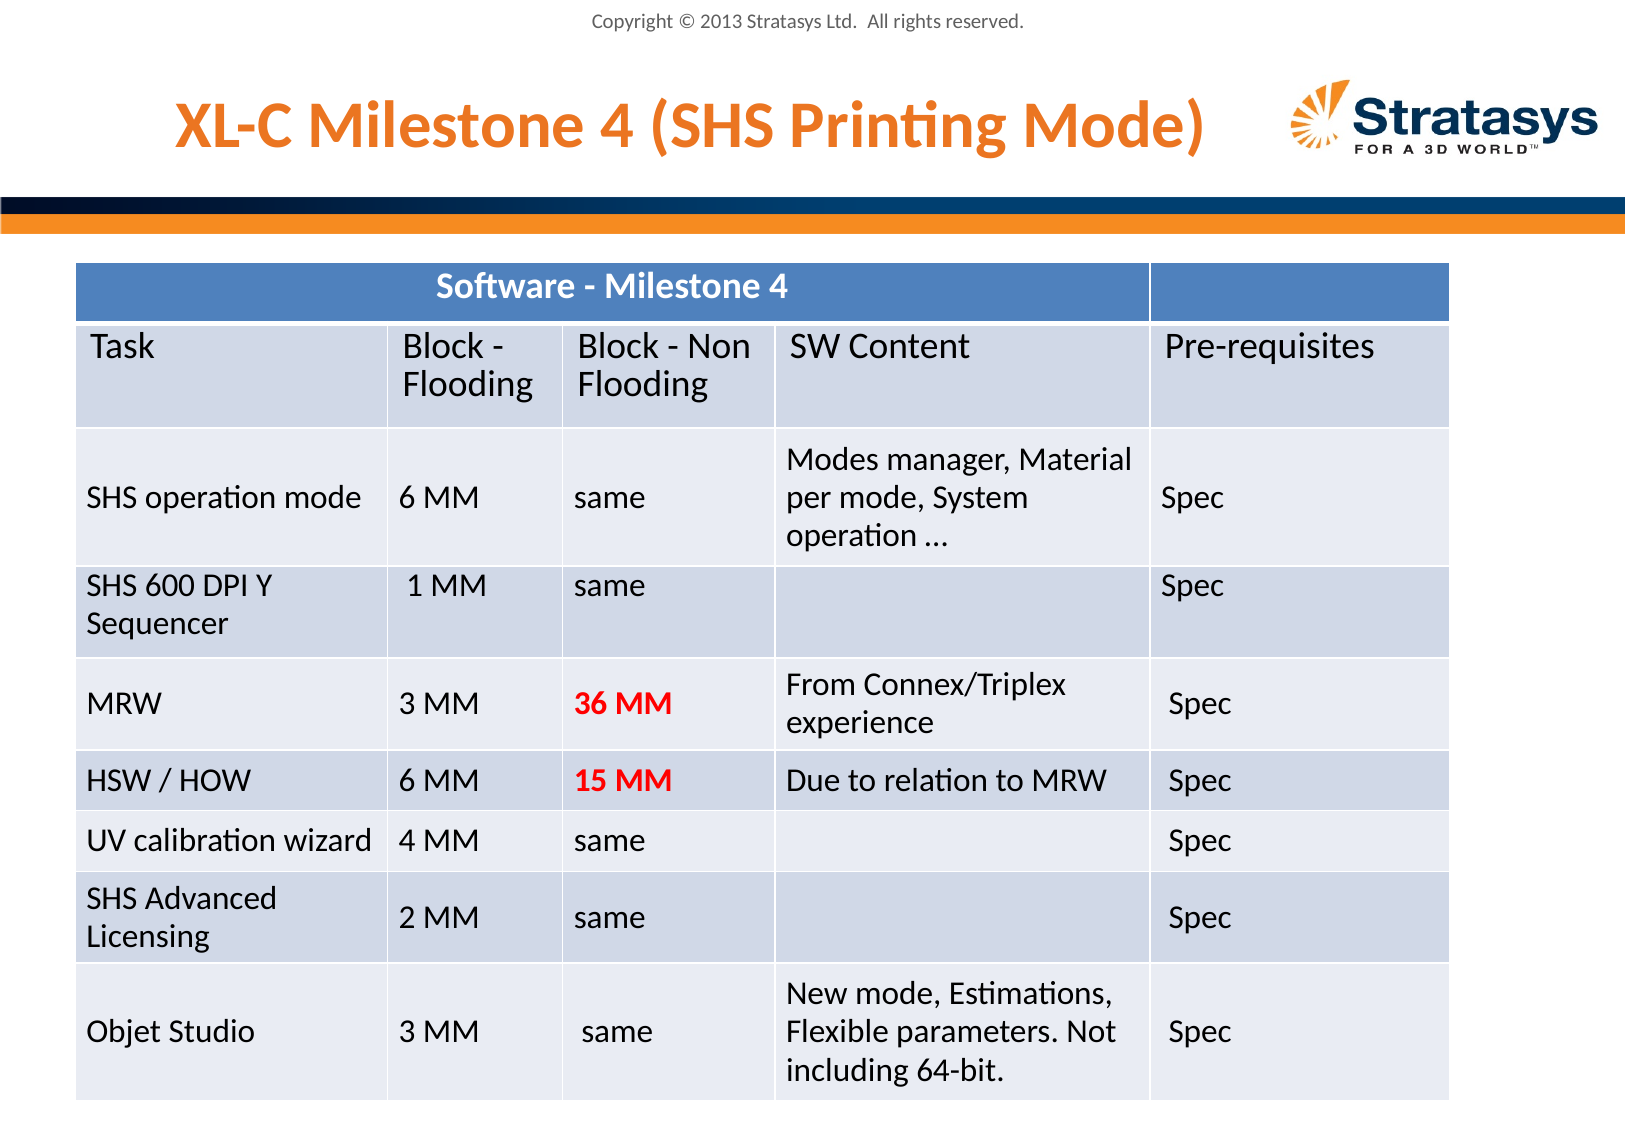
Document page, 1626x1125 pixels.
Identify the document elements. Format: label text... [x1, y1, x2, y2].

table_cell 3 MM [388, 964, 562, 1100]
table_cell [776, 567, 1149, 657]
table_cell [776, 811, 1149, 871]
table_cell same [563, 429, 774, 565]
table_cell 4 MM [388, 811, 562, 871]
table_cell UV calibration wizard [76, 811, 387, 871]
table_cell HSW / HOW [76, 751, 387, 810]
table_cell 36 MM [563, 659, 774, 749]
table_cell SHS Advanced Licensing [76, 872, 387, 962]
table_cell 2 MM [388, 872, 562, 962]
table_cell same [563, 567, 774, 657]
table_cell 6 MM [388, 429, 562, 565]
table_cell Block - Non Flooding [563, 326, 774, 427]
table_cell Spec [1151, 567, 1449, 657]
table_header Software - Milestone 4 [76, 263, 1149, 321]
table_cell 3 MM [388, 659, 562, 749]
table_cell Due to relation to MRW [776, 751, 1149, 810]
table_cell Task [76, 326, 387, 427]
table_cell MRW [76, 659, 387, 749]
table_cell 6 MM [388, 751, 562, 810]
table_cell Spec [1151, 872, 1449, 962]
table_cell Spec [1151, 811, 1449, 871]
table_cell [776, 872, 1149, 962]
table_cell SHS 600 DPI Y Sequencer [76, 567, 387, 657]
table_cell From Connex/Triplex experience [776, 659, 1149, 749]
table_cell New mode, Estimations, Flexible parameters. Not including 64-bit. [776, 964, 1149, 1100]
table_cell 15 MM [563, 751, 774, 810]
table_cell 1 MM [388, 567, 562, 657]
table_cell SW Content [776, 326, 1149, 427]
table_cell same [563, 964, 774, 1100]
table_cell Spec [1151, 964, 1449, 1100]
table_cell Spec [1151, 429, 1449, 565]
table_cell Block - Flooding [388, 326, 562, 427]
table_cell Spec [1151, 659, 1449, 749]
table_cell SHS operation mode [76, 429, 387, 565]
text_box Copyright © 2013 Stratasys Ltd. All rights reserved. [379, 0, 1238, 40]
table_cell Spec [1151, 751, 1449, 810]
table_cell same [563, 811, 774, 871]
table_header [1151, 263, 1449, 321]
table_cell Modes manager, Material per mode, System operation … [776, 429, 1149, 565]
title XL-C Milestone 4 (SHS Printing Mode) [75, 75, 1308, 167]
picture [0, 174, 1625, 234]
picture [1285, 73, 1604, 160]
table_cell Objet Studio [76, 964, 387, 1100]
table_cell same [563, 872, 774, 962]
table_cell Pre-requisites [1151, 326, 1449, 427]
